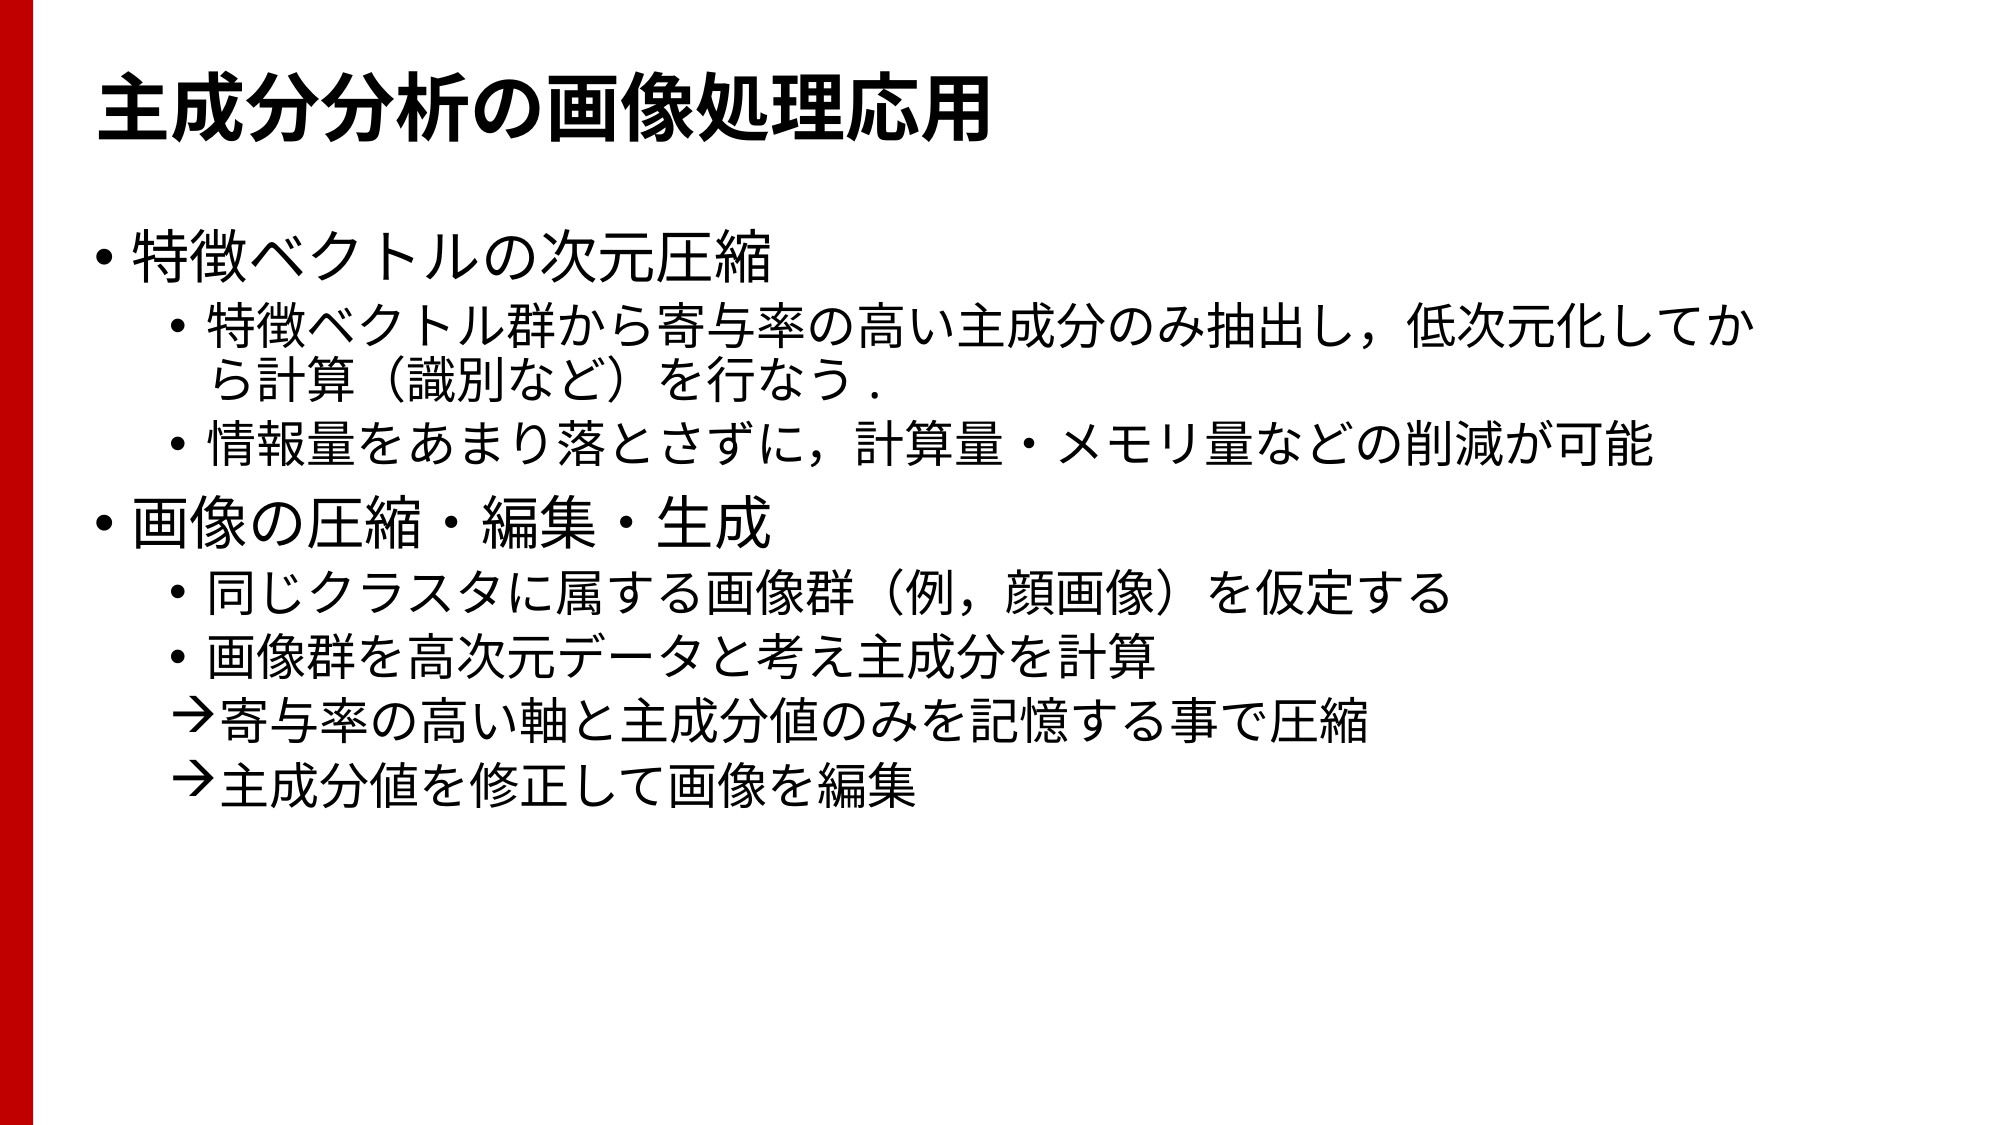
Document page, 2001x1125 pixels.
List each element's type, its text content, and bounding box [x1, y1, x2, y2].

title 主成分分析の画像処理応用 [80, 50, 1805, 171]
list 特徴ベクトルの次元圧縮 特徴ベクトル群から寄与率の高い主成分のみ抽出し，低次元化してから計算（識別など）を行なう. 情報量をあまり落とさずに，計算量・メモリ量などの削減が可能 画像の圧縮・編集・生成 同じクラスタに属する画像群（例，顔画像）を仮定する 画像群を高次元データと考え主成分を計算 寄与率の高い軸と主成分値のみを記憶する事で圧縮 主成分値を修正して画像を編集 [79, 220, 1800, 1090]
